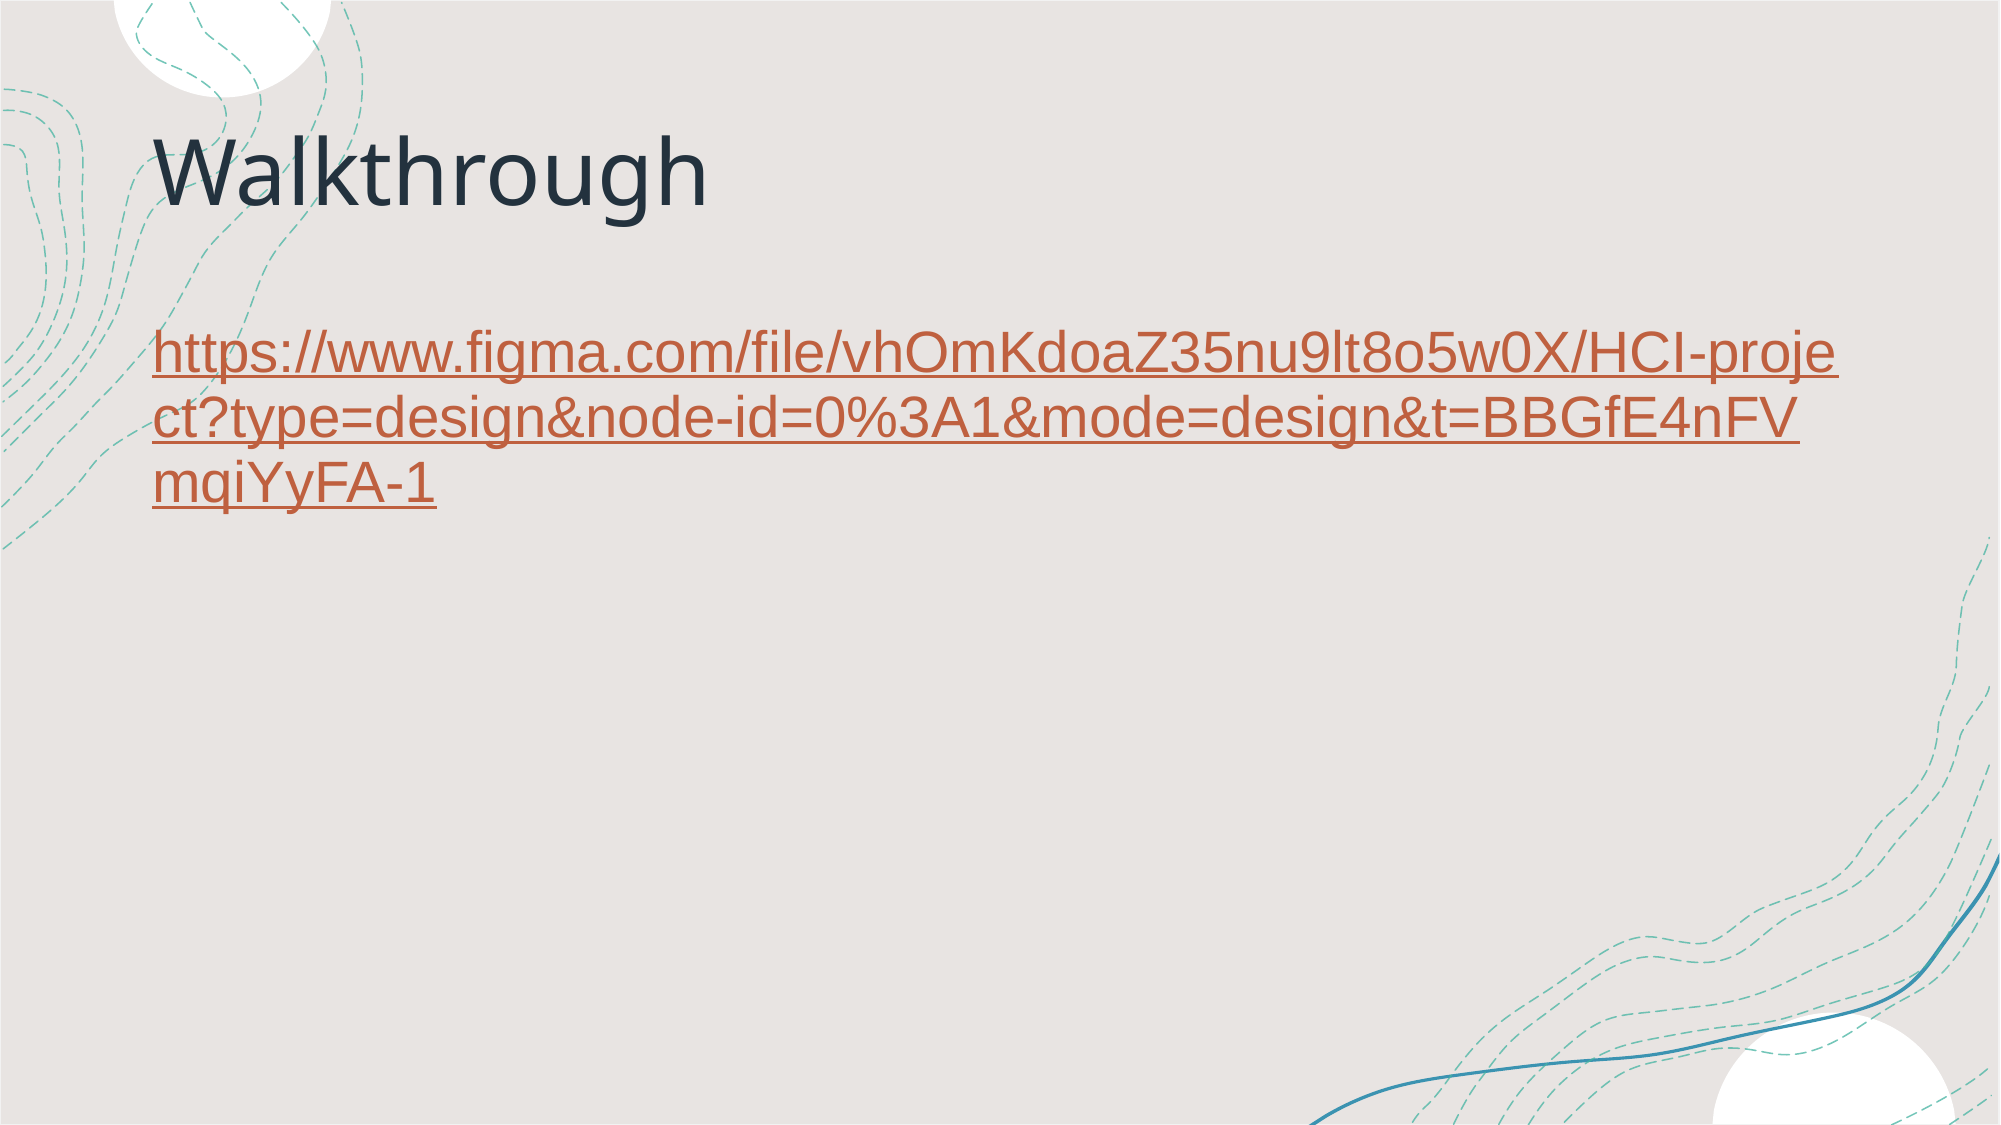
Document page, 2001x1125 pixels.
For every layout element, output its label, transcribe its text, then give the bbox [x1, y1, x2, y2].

title Walkthrough [137, 59, 1863, 278]
list https://www.figma.com/file/vhOmKdoaZ35nu9lt8o5w0X/HCI-project?type=design&node-id=0%3A1&mode=design&t=BBGfE4nFVmqiYyFA-1 [137, 299, 1863, 1014]
